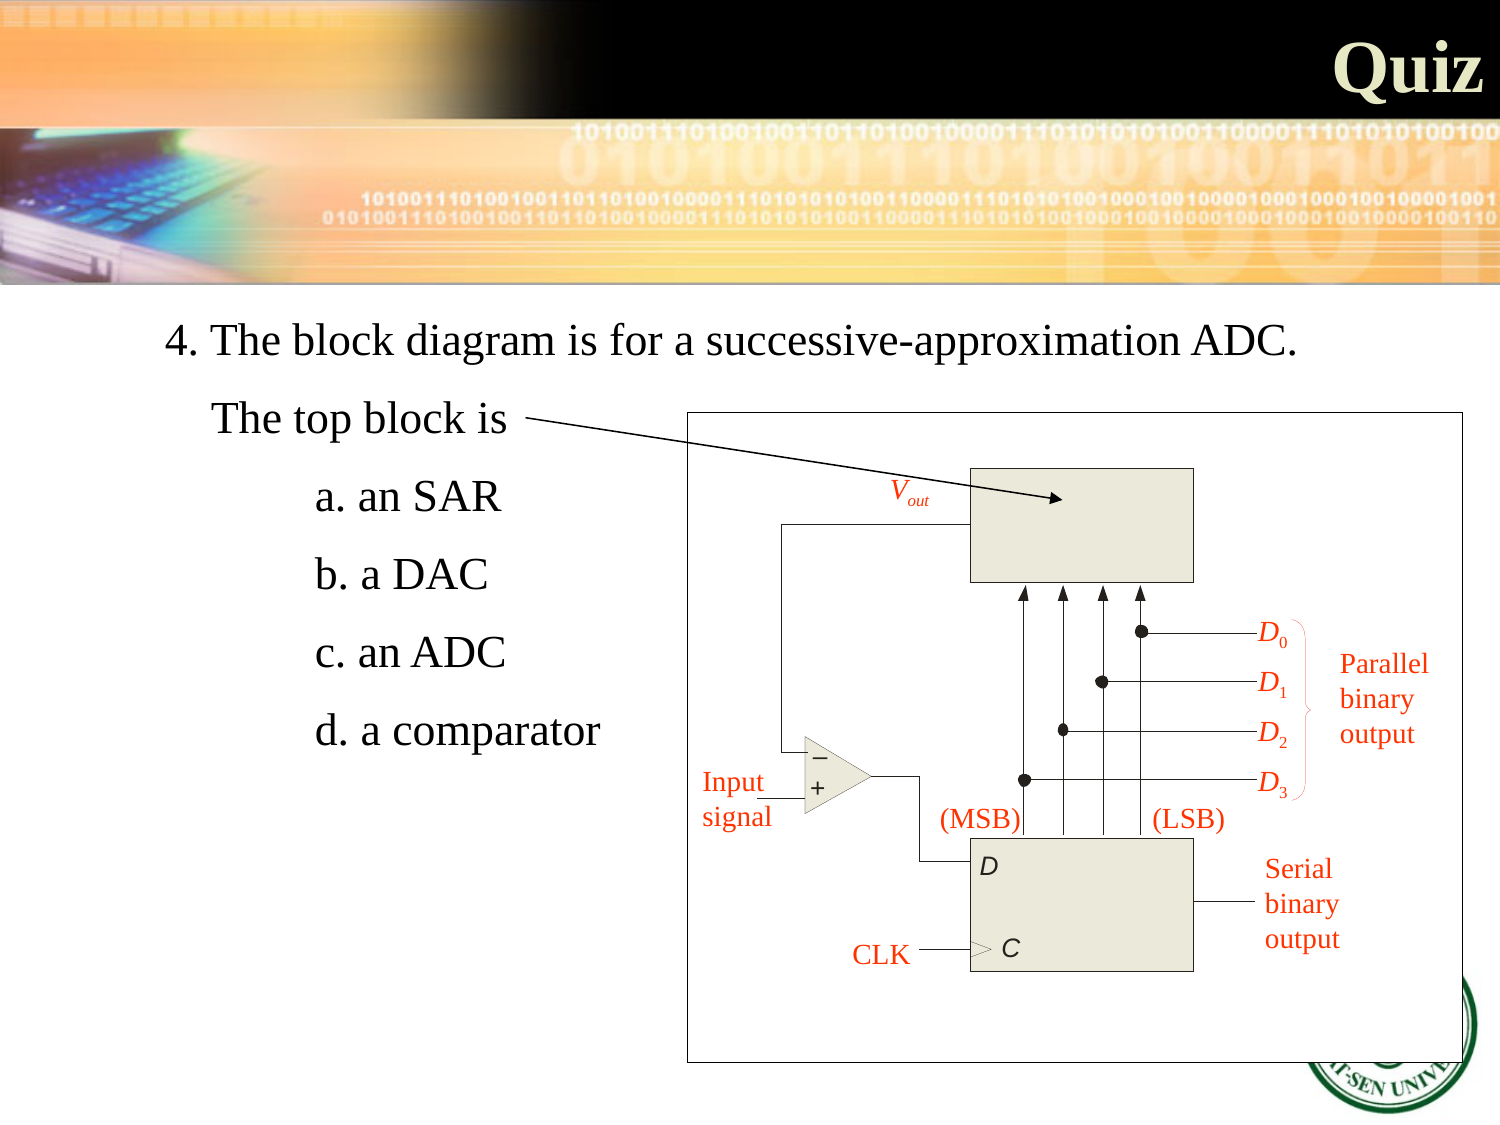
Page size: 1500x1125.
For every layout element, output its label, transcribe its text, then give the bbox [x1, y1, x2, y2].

text_box 4. The block diagram is for a successive-approximation ADC. The top block is a. an SAR b. a DAC c. an ADC d. a comparator [150, 302, 1375, 762]
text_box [754, 462, 1318, 977]
picture [0, 0, 1500, 285]
text_box Parallel binary output [1324, 637, 1463, 758]
text_box Quiz [212, 0, 1500, 126]
text_box Serialbinary output [1323, 842, 1363, 962]
text_box [525, 416, 807, 460]
text_box [687, 412, 1463, 1063]
picture [1293, 930, 1489, 1118]
text_box Input signal [687, 754, 749, 840]
